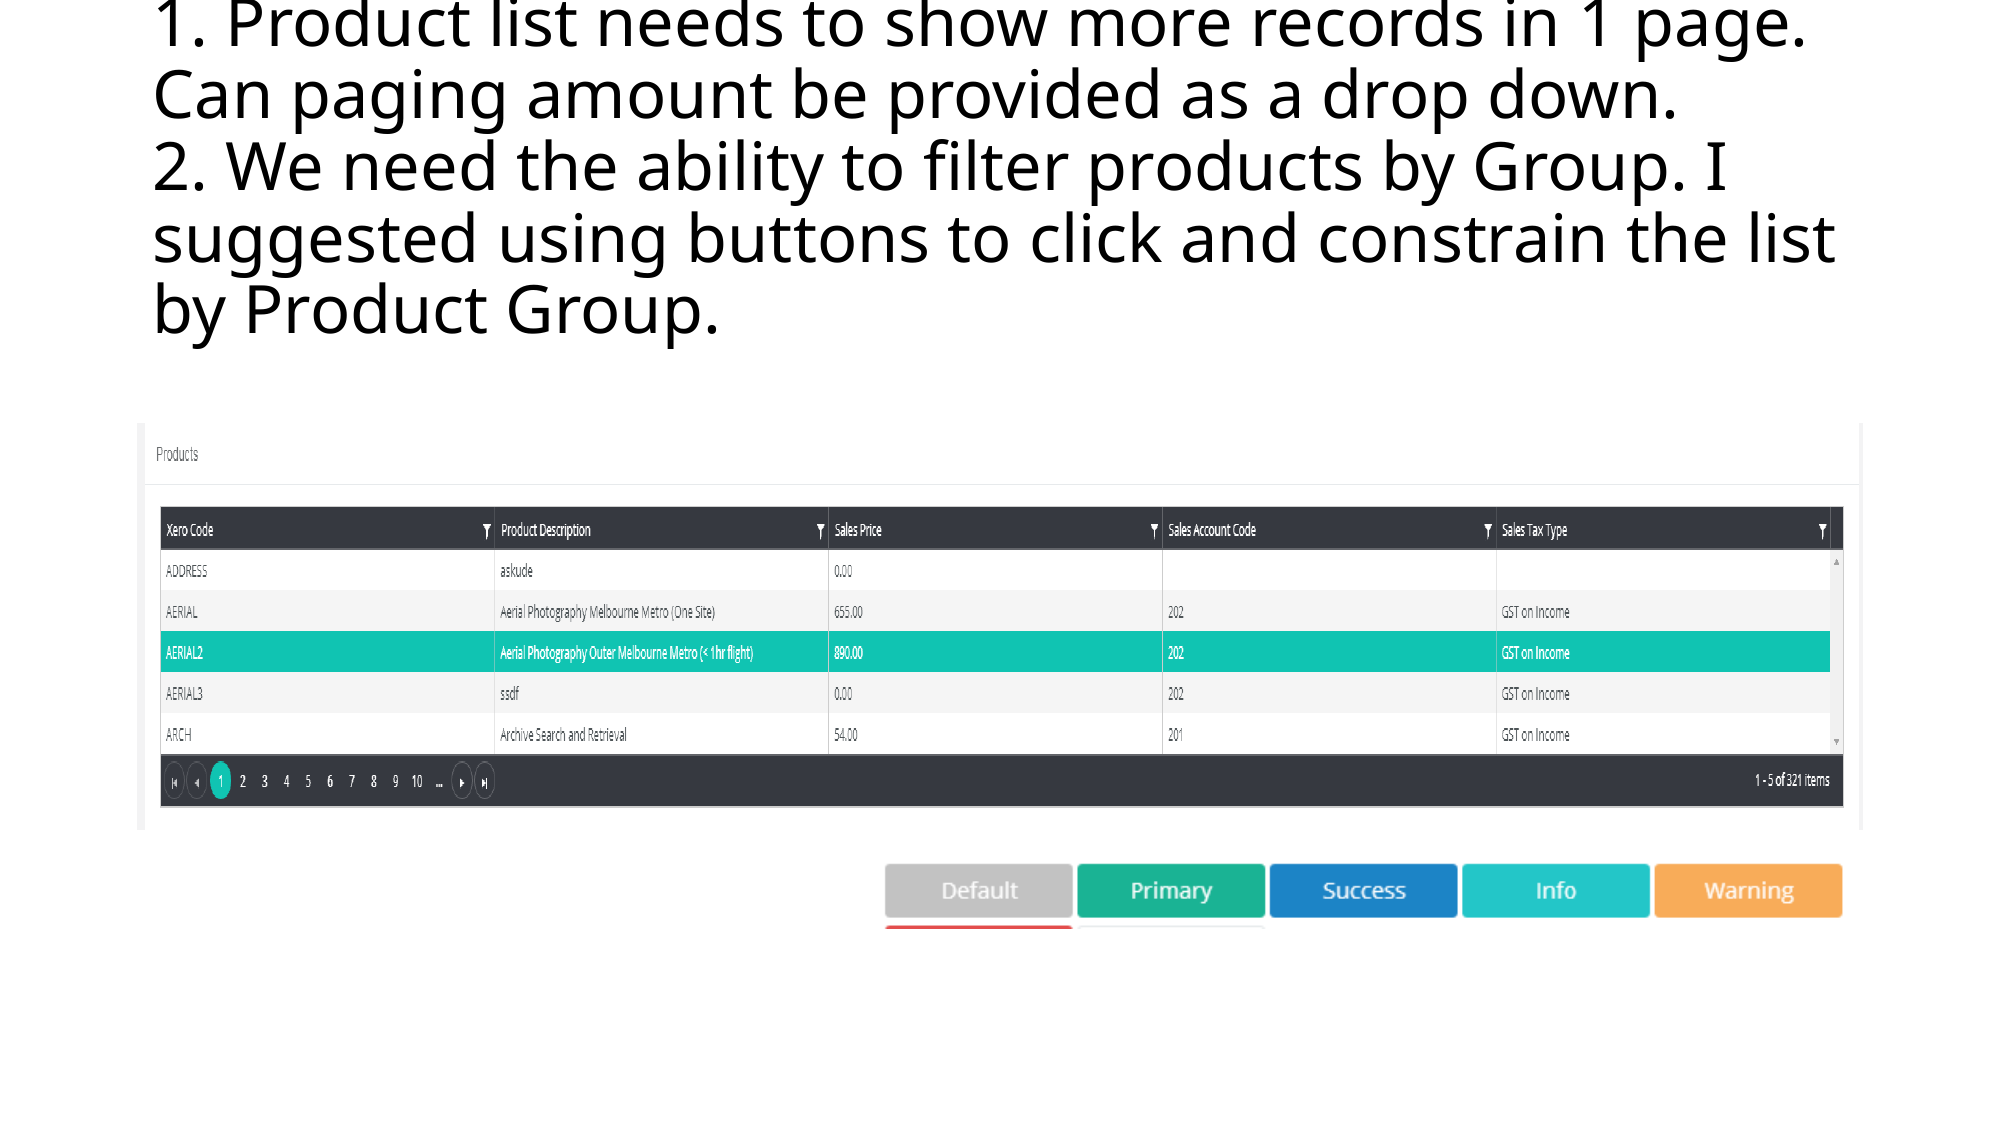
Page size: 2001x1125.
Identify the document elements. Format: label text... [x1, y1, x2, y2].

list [137, 423, 1863, 830]
title 1. Product list needs to show more records in 1 page. Can paging amount be provided as a drop down. 2. We need the ability to filter products by Group. I suggested using buttons to click and constrain the list by Product Group. [137, 59, 1863, 278]
picture [876, 850, 1863, 929]
